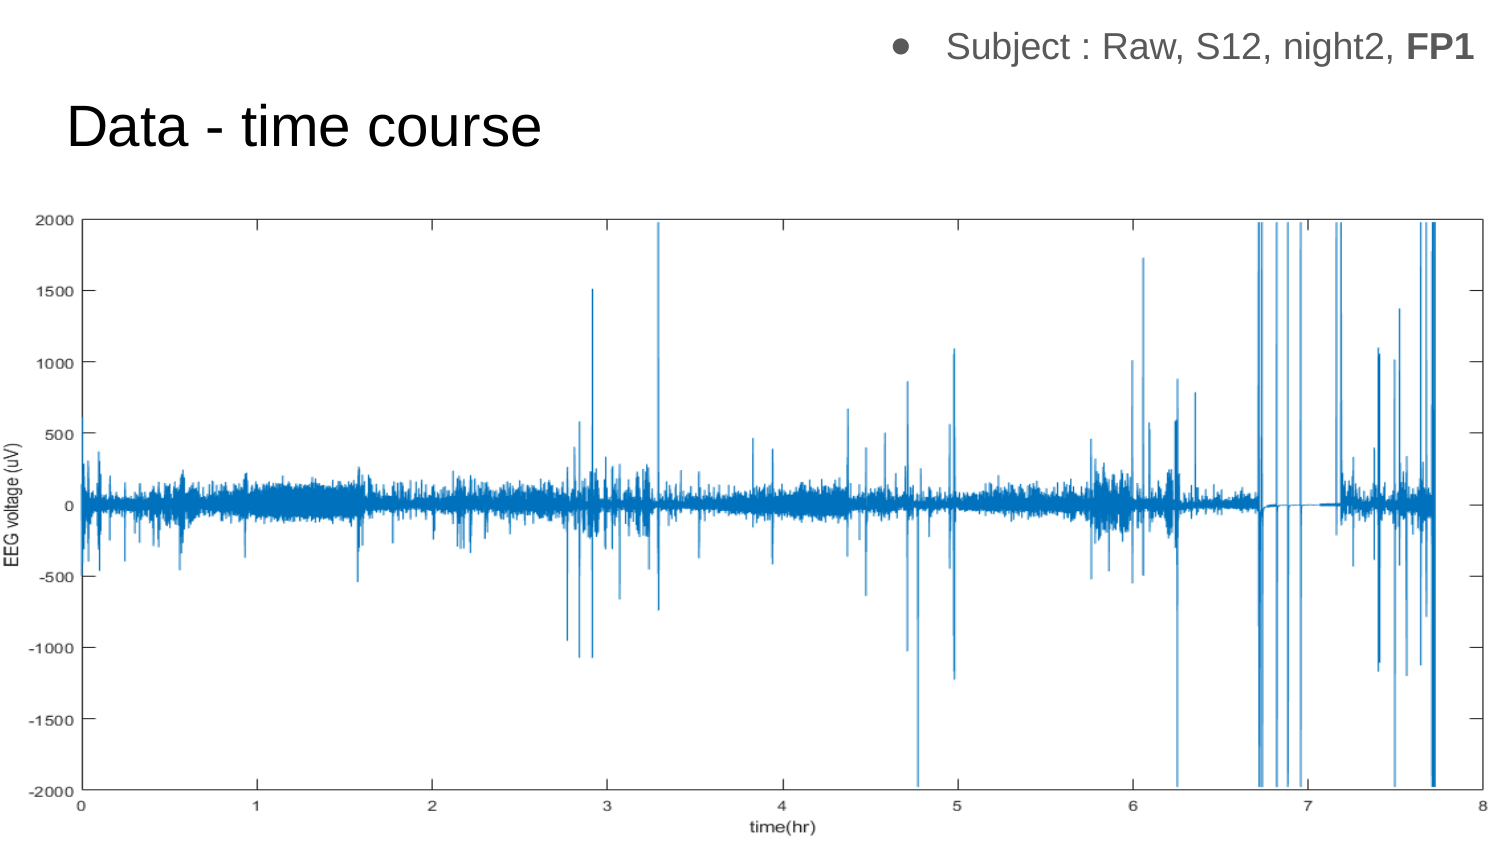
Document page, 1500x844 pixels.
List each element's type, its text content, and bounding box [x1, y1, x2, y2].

picture [0, 166, 1500, 844]
list Subject : Raw, S12, night2, FP1 [855, 0, 1500, 111]
title Data - time course [51, 72, 1449, 165]
